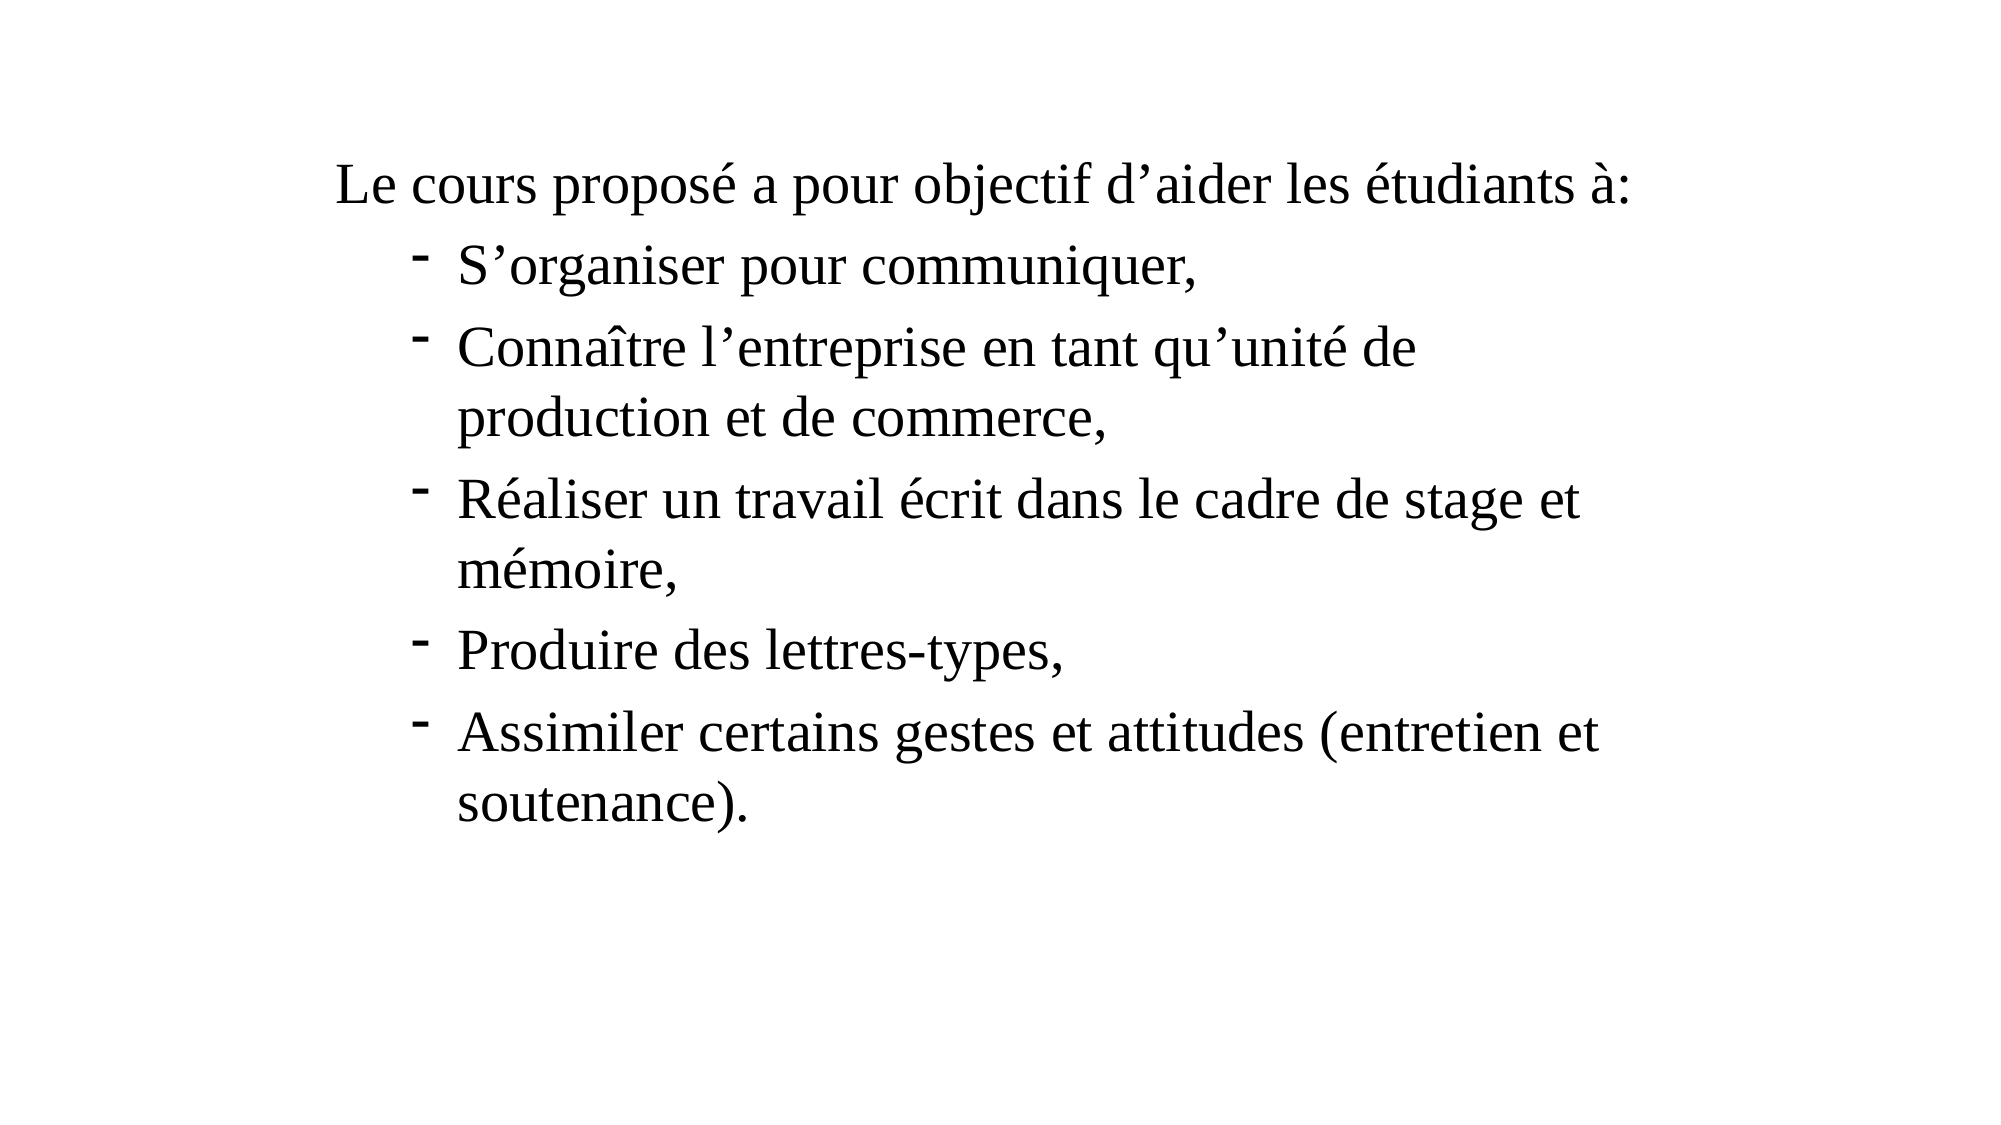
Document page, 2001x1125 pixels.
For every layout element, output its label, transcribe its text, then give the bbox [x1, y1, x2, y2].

list Le cours proposé a pour objectif d’aider les étudiants à: S’organiser pour communiquer, Connaître l’entreprise en tant qu’unité de production et de commerce, Réaliser un travail écrit dans le cadre de stage et mémoire, Produire des lettres-types, Assimiler certains gestes et attitudes (entretien et soutenance). [320, 137, 1680, 894]
